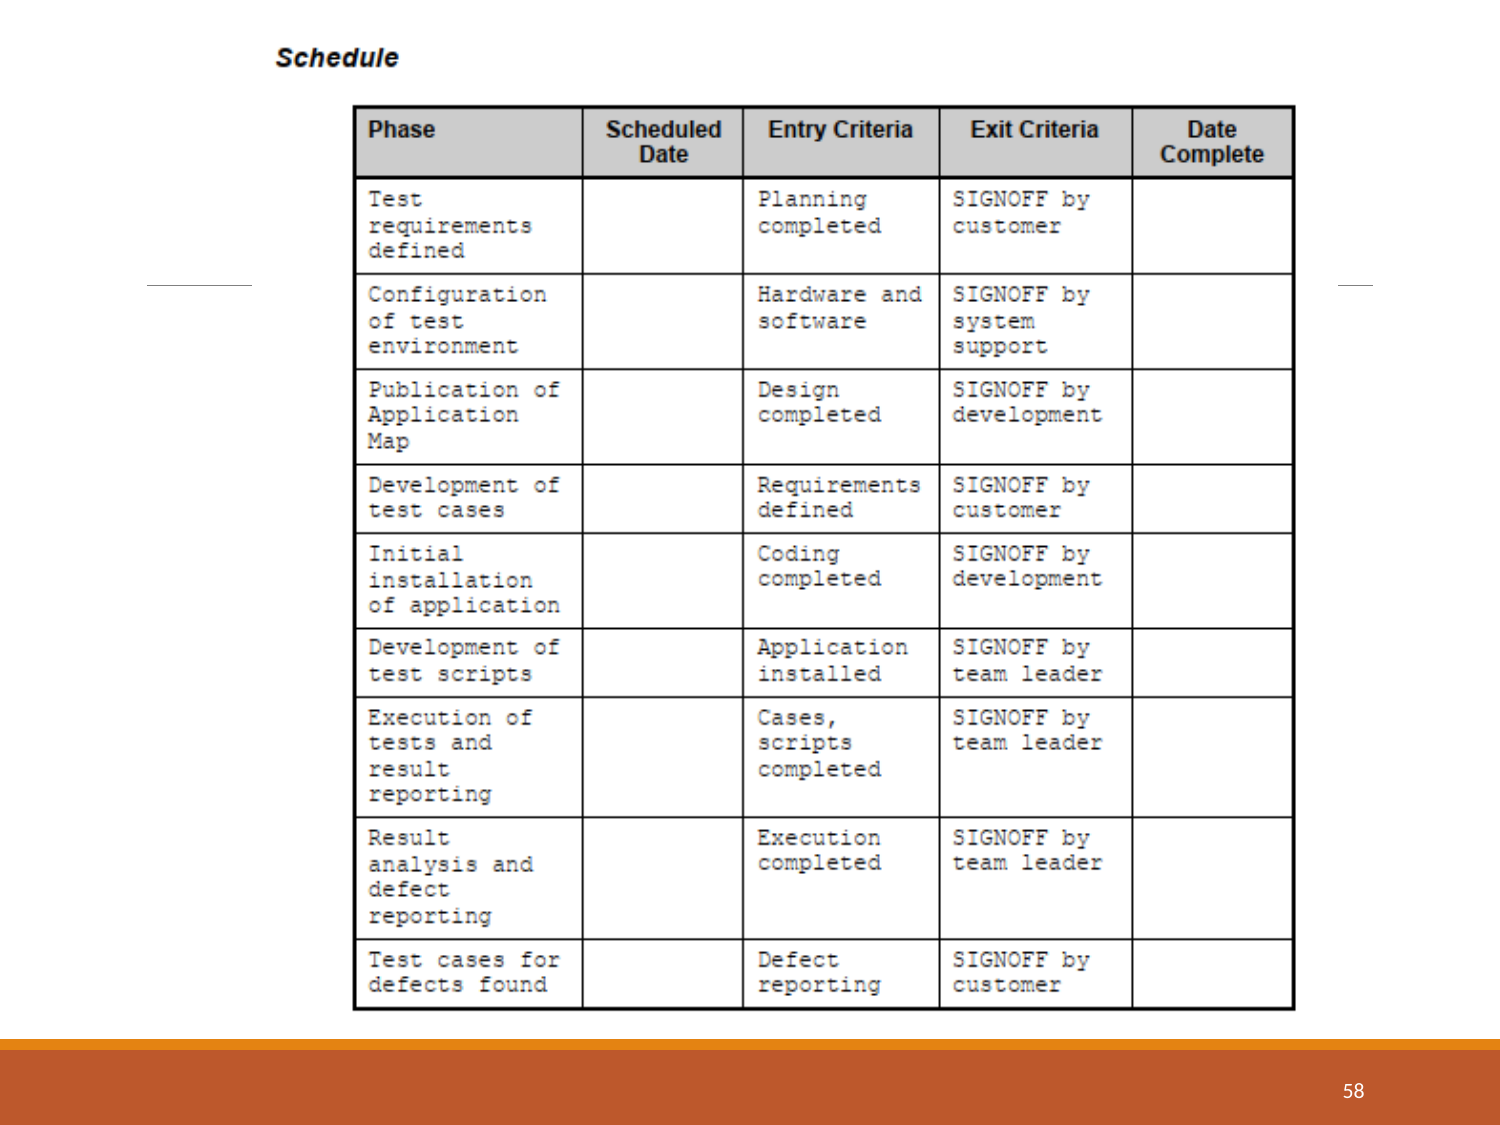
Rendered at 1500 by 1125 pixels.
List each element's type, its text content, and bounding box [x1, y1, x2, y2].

picture [252, 15, 1338, 1037]
slide_number 58 [1218, 1059, 1380, 1120]
